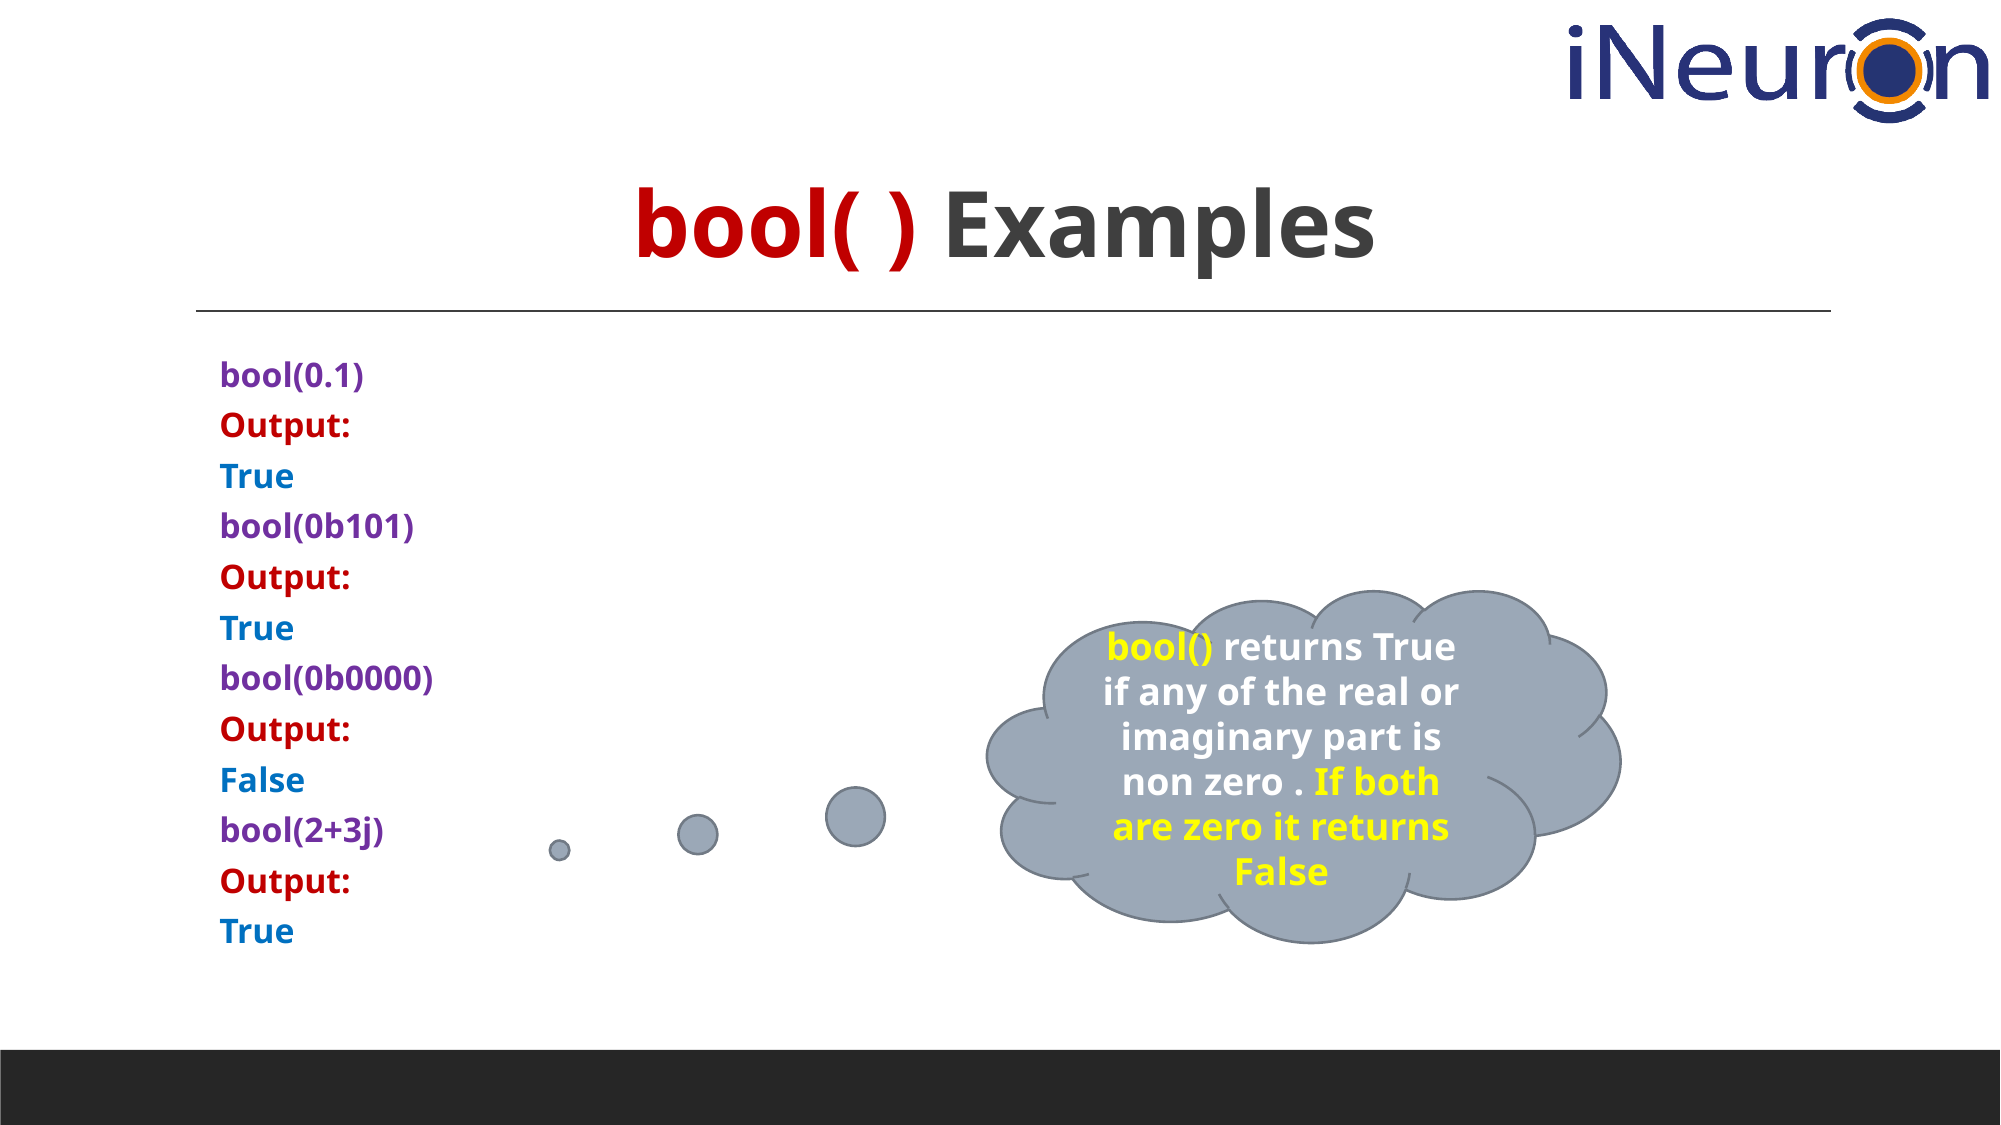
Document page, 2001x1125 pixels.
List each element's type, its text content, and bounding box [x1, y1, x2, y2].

text_box bool() returns True if any of the real or imaginary part is non zero . If both are zero it returns False [826, 787, 885, 847]
picture [1560, 7, 1997, 127]
list bool(0.1) Output: True bool(0b101) Output: True bool(0b0000) Output: False bool(2+3j) Output: True [180, 345, 1830, 963]
text_box bool() returns True if any of the real or imaginary part is non zero . If both are zero it returns False [986, 591, 1621, 943]
title bool( ) Examples [180, 47, 1830, 285]
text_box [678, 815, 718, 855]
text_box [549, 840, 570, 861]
